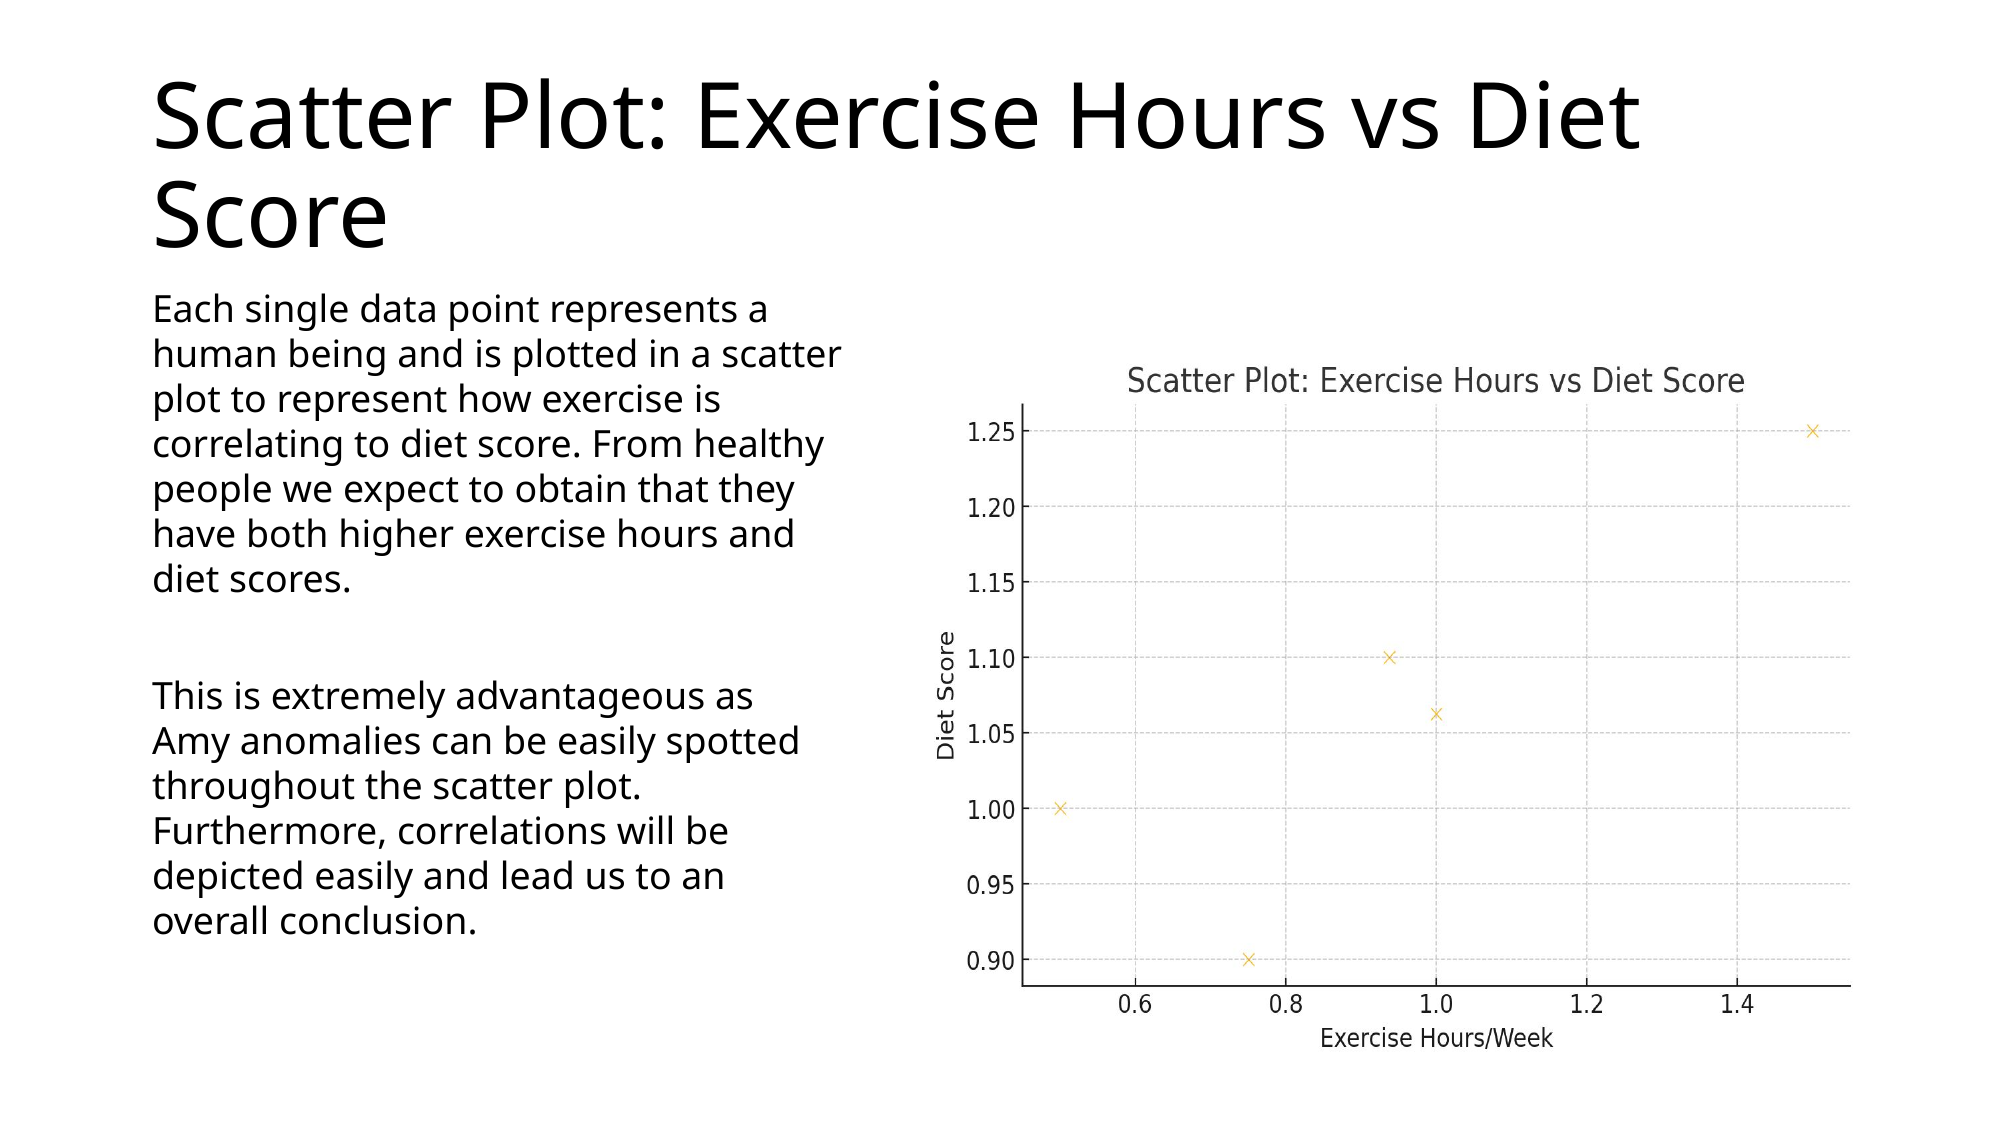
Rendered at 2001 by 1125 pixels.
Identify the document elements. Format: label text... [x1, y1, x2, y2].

text_box This is extremely advantageous as Amy anomalies can be easily spotted throughout the scatter plot. Furthermore, correlations will be depicted easily and lead us to an overall conclusion. [137, 664, 855, 949]
title Scatter Plot: Exercise Hours vs Diet Score [137, 59, 1863, 278]
text_box Each single data point represents a human being and is plotted in a scatter plot to represent how exercise is correlating to diet score. From healthy people we expect to obtain that they have both higher exercise hours and diet scores. [137, 277, 877, 607]
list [923, 350, 1864, 1066]
